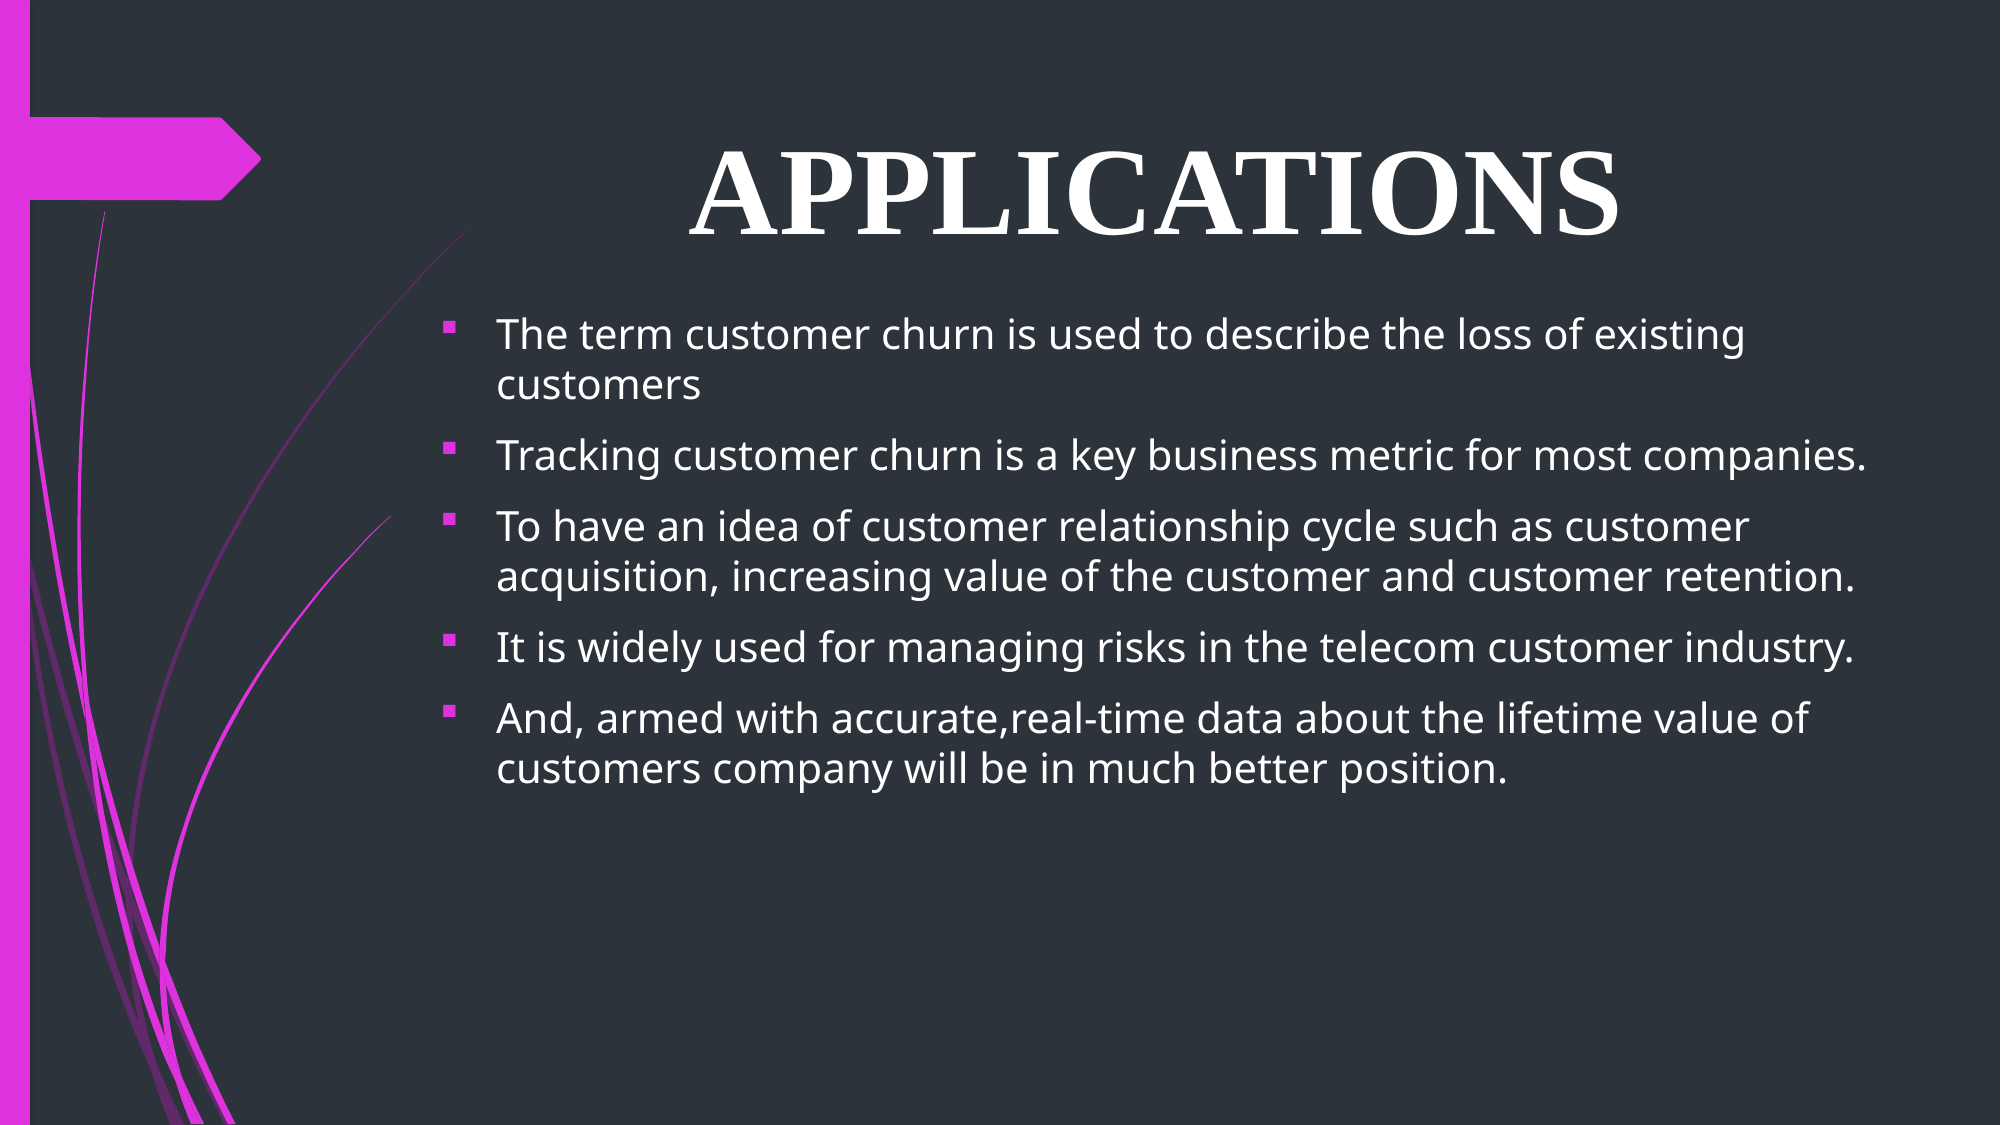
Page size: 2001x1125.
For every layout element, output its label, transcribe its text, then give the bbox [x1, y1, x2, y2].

title APPLICATIONS [425, 102, 1888, 300]
list The term customer churn is used to describe the loss of existing customers Tracking customer churn is a key business metric for most companies. To have an idea of customer relationship cycle such as customer acquisition, increasing value of the customer and customer retention. It is widely used for managing risks in the telecom customer industry. And, armed with accurate,real-time data about the lifetime value of customers company will be in much better position. [424, 300, 1904, 998]
